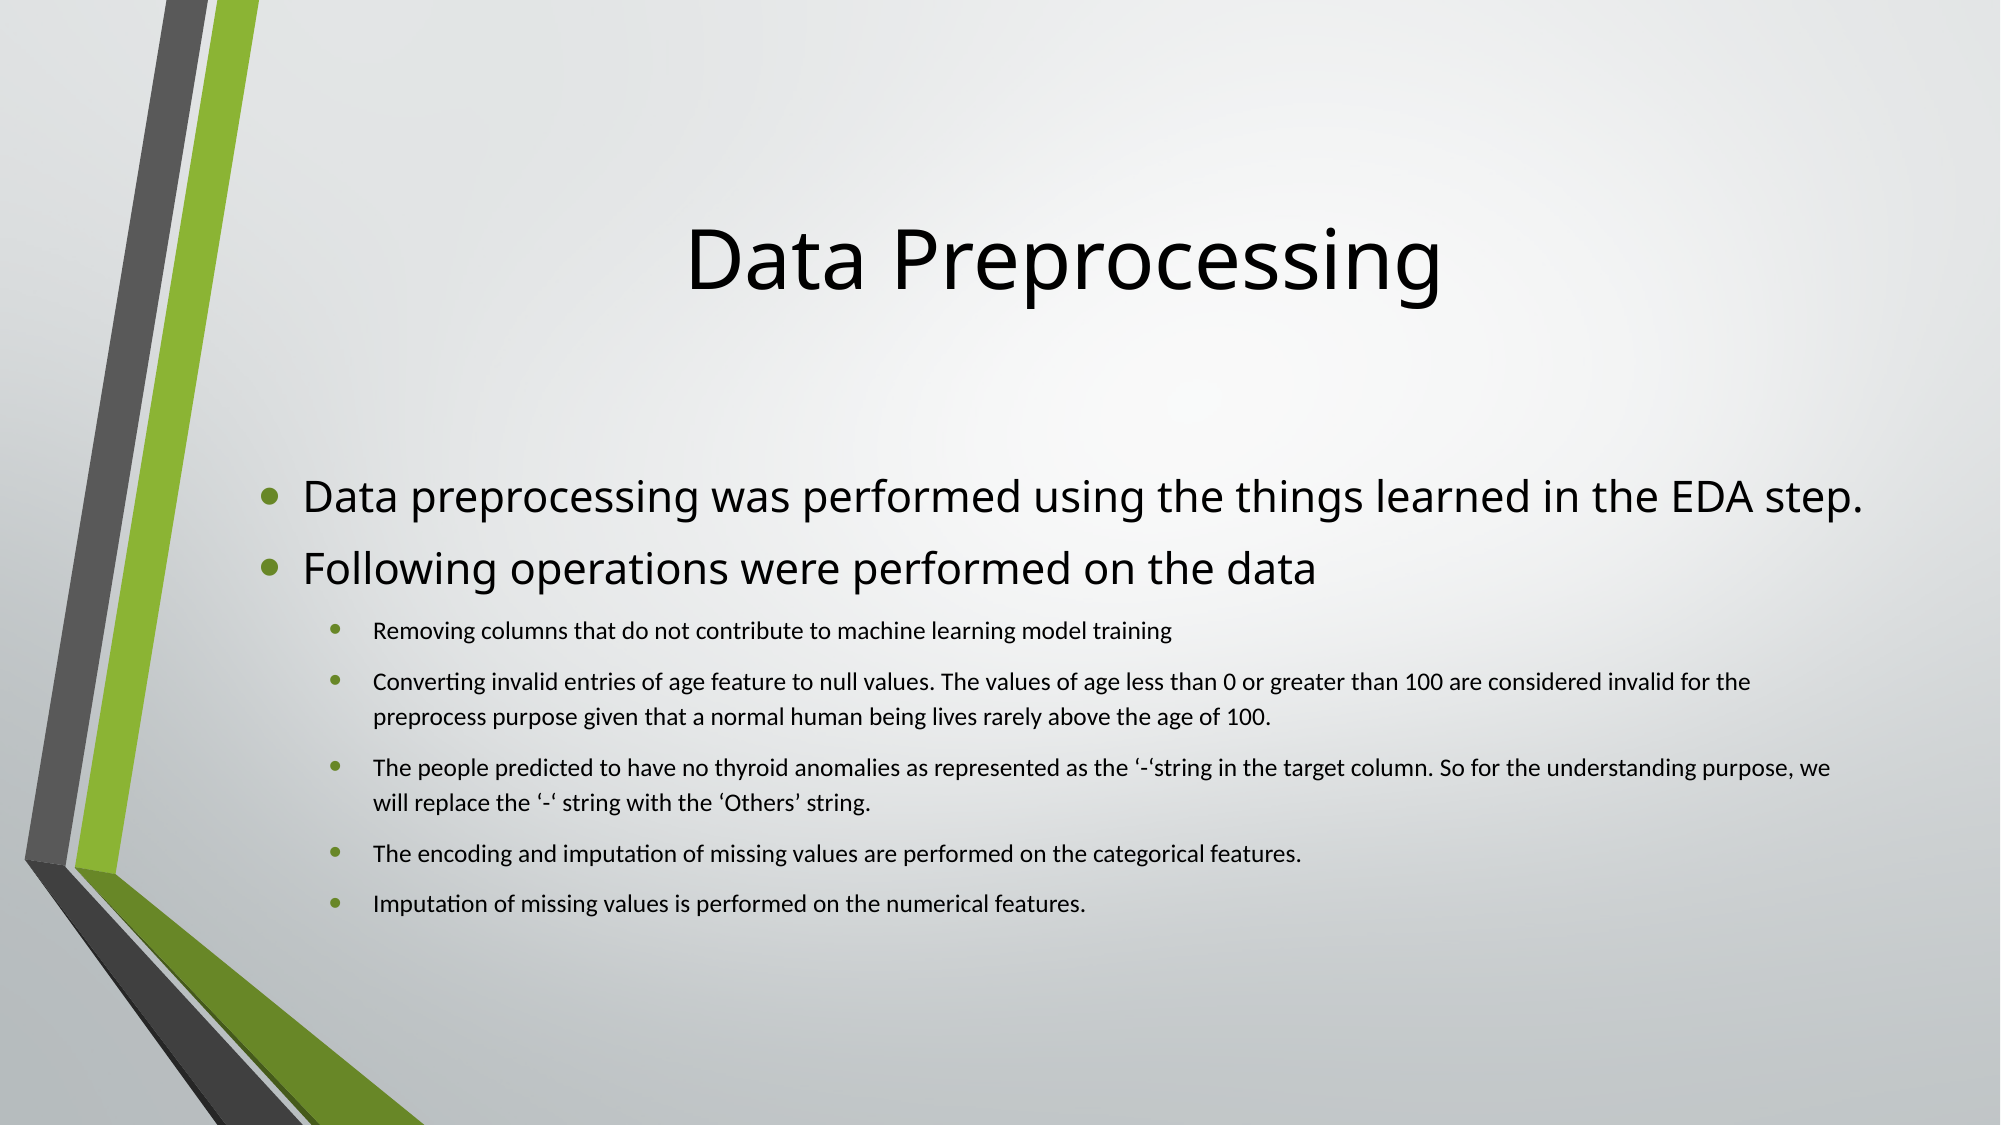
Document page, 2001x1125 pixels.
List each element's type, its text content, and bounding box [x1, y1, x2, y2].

list Data preprocessing was performed using the things learned in the EDA step. Following operations were performed on the data Removing columns that do not contribute to machine learning model training Converting invalid entries of age feature to null values. The values of age less than 0 or greater than 100 are considered invalid for the preprocess purpose given that a normal human being lives rarely above the age of 100. The people predicted to have no thyroid anomalies as represented as the ‘-‘string in the target column. So for the understanding purpose, we will replace the ‘-‘ string with the ‘Others’ string. The encoding and imputation of missing values are performed on the categorical features. Imputation of missing values is performed on the numerical features. [243, 437, 1887, 950]
title Data Preprocessing [243, 112, 1887, 400]
